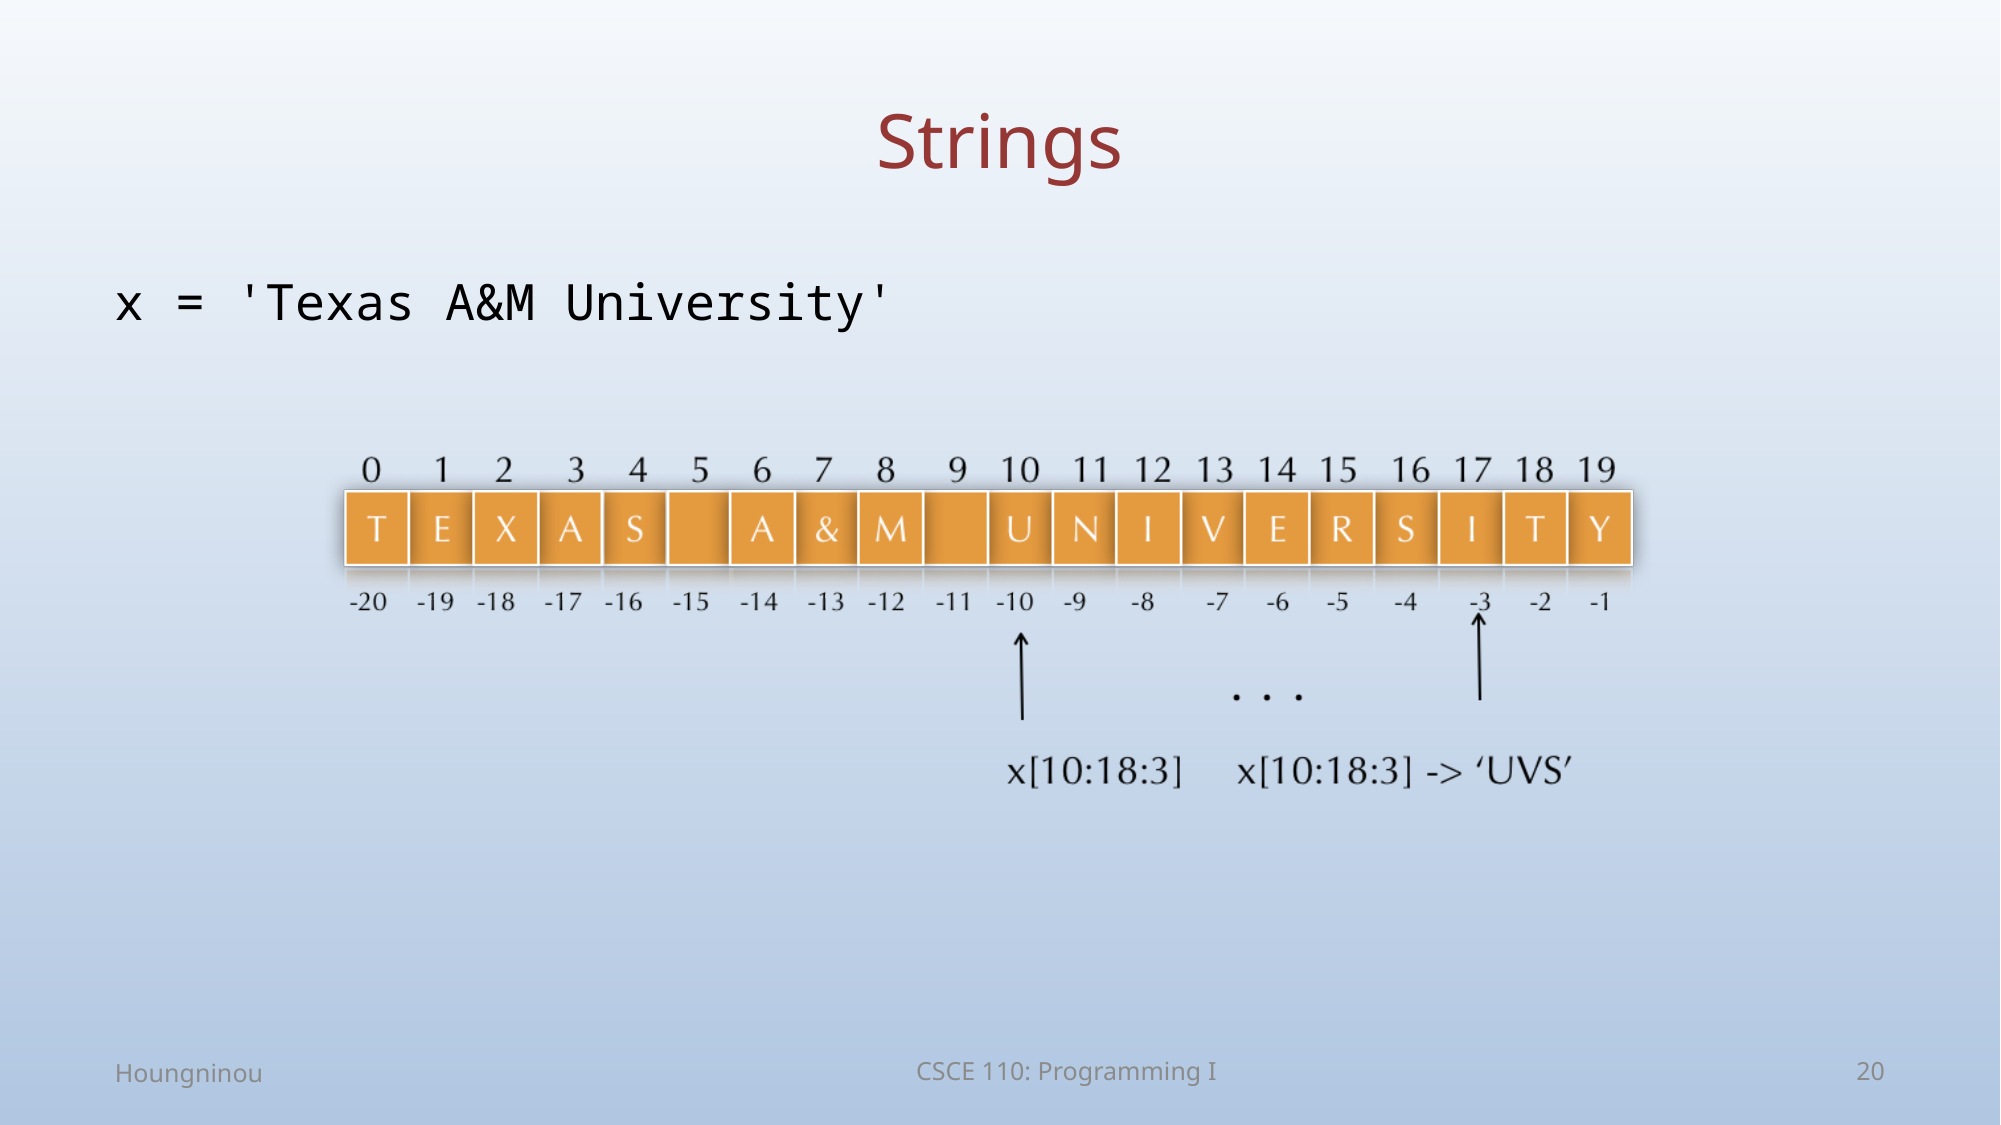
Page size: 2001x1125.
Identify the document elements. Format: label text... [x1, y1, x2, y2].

list x = 'Texas A&M University' [99, 262, 1900, 1005]
slide_number Houngninou [99, 1042, 567, 1103]
picture [322, 441, 1660, 826]
title Strings [99, 45, 1900, 233]
slide_number 20 [1450, 1042, 1900, 1103]
footer CSCE 110: Programming I [683, 1042, 1450, 1103]
